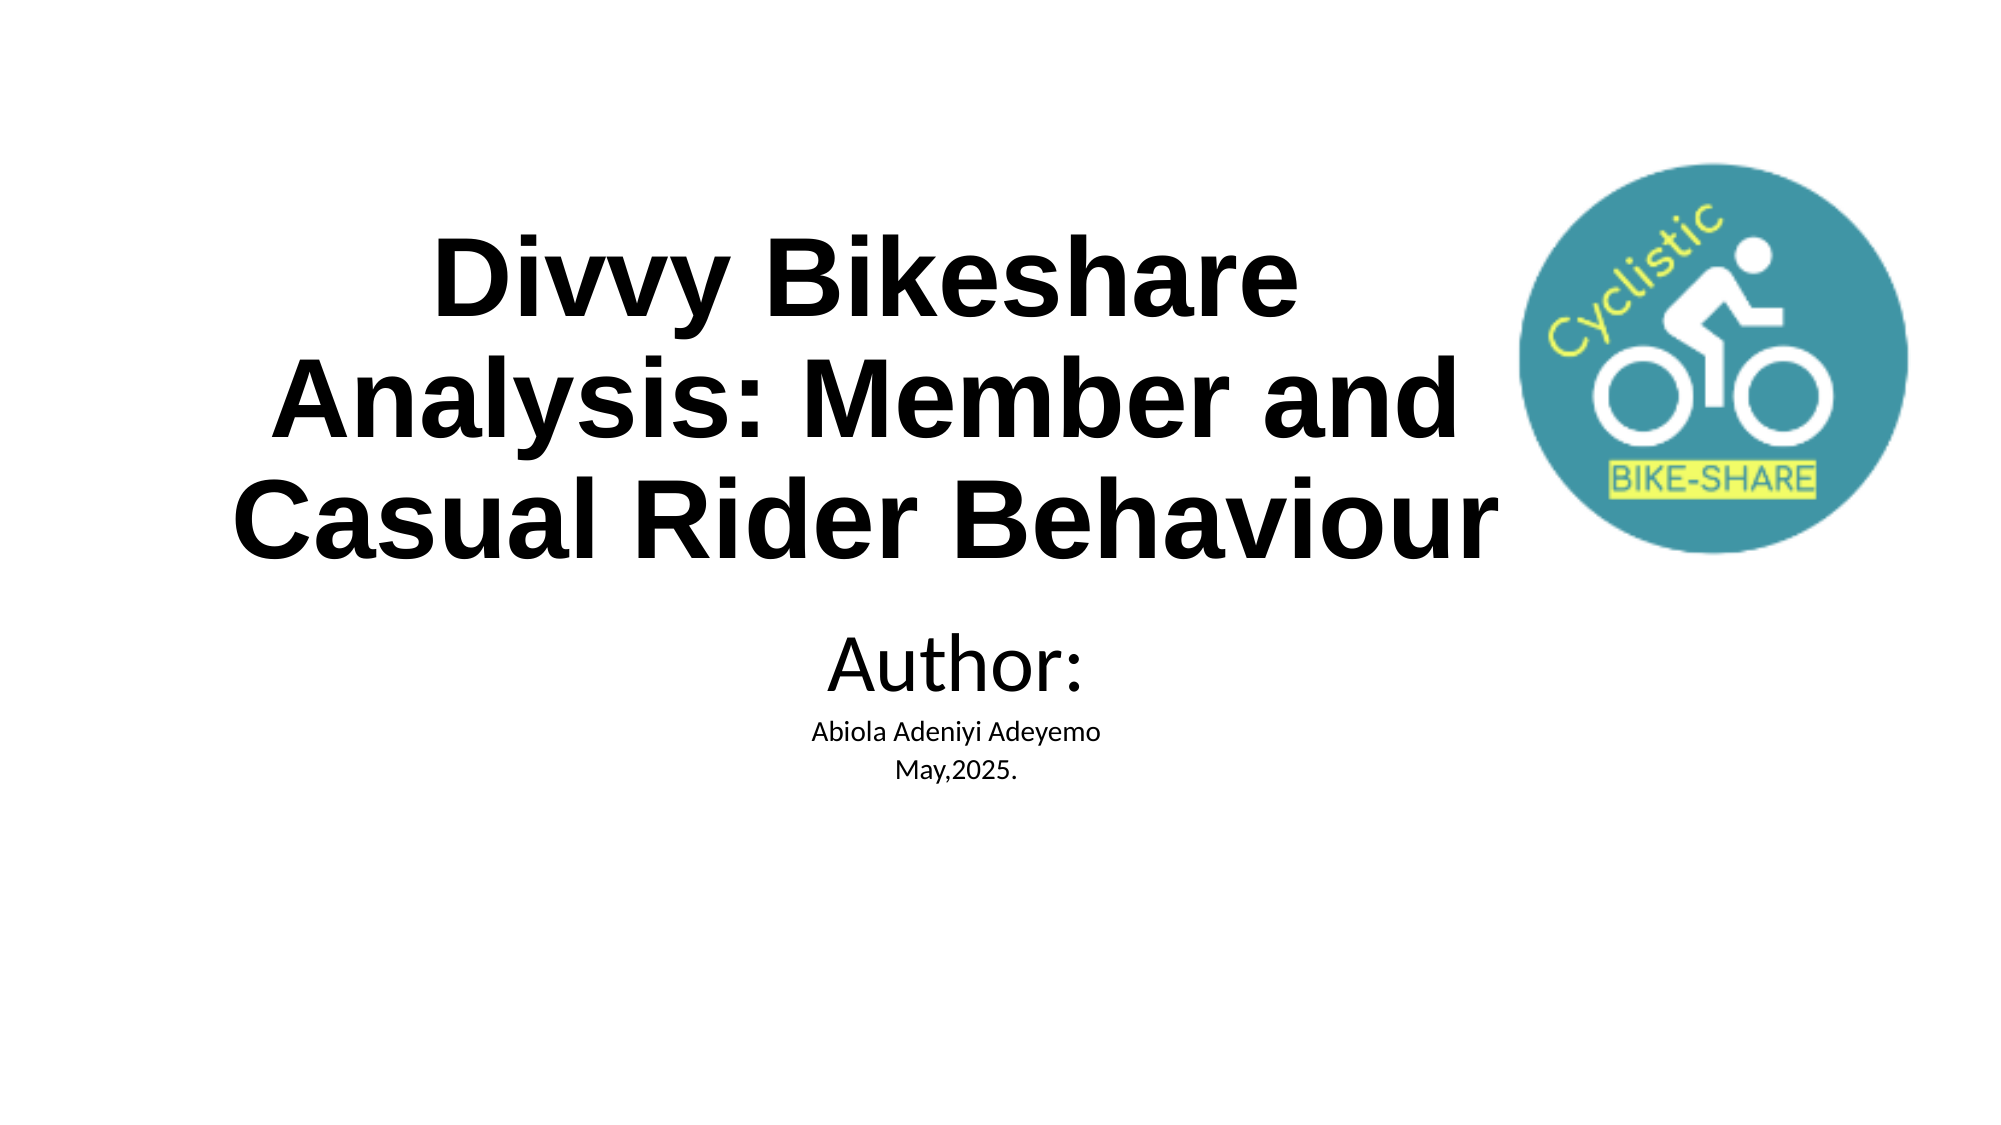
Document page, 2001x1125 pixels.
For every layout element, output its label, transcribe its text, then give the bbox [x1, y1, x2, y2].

picture [1513, 156, 1911, 563]
title Divvy Bikeshare Analysis: Member and Casual Rider Behaviour [193, 136, 1540, 591]
subtitle Author: Abiola Adeniyi Adeyemo May,2025. [249, 590, 1513, 863]
